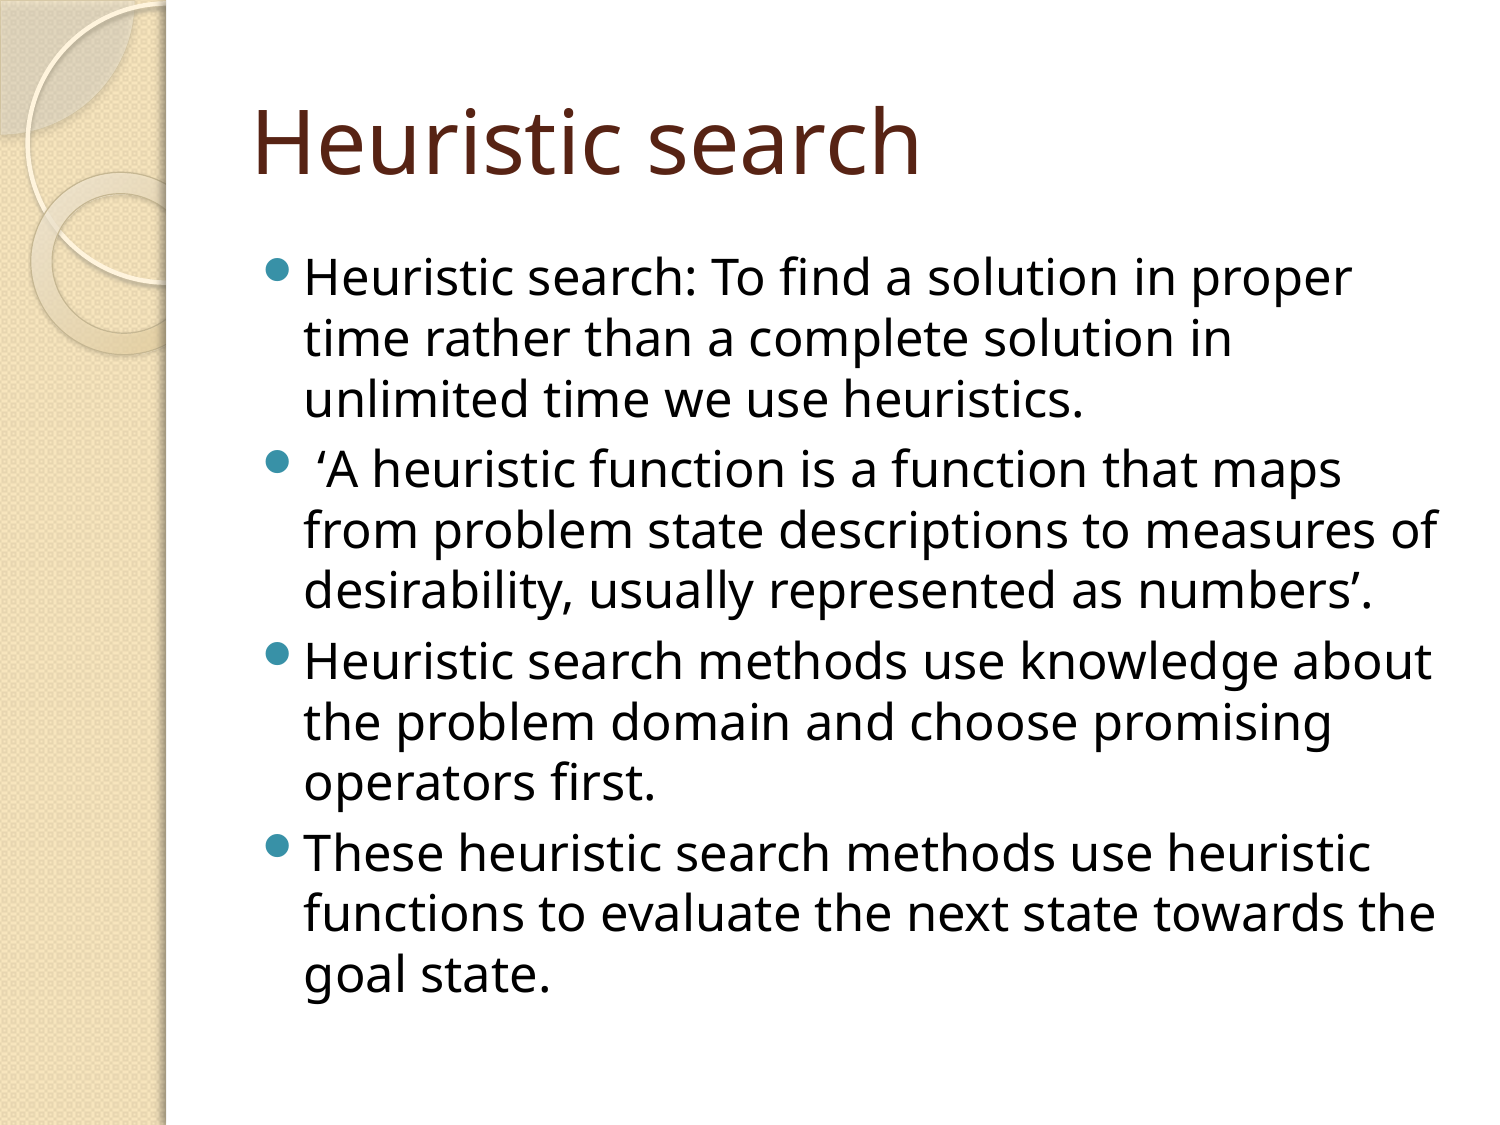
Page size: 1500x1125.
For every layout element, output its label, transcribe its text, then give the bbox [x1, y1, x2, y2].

list Heuristic search: To find a solution in proper time rather than a complete solution in unlimited time we use heuristics. ‘A heuristic function is a function that maps from problem state descriptions to measures of desirability, usually represented as numbers’. Heuristic search methods use knowledge about the problem domain and choose promising operators first. These heuristic search methods use heuristic functions to evaluate the next state towards the goal state. [235, 237, 1466, 1025]
title Heuristic search [235, 45, 1466, 233]
